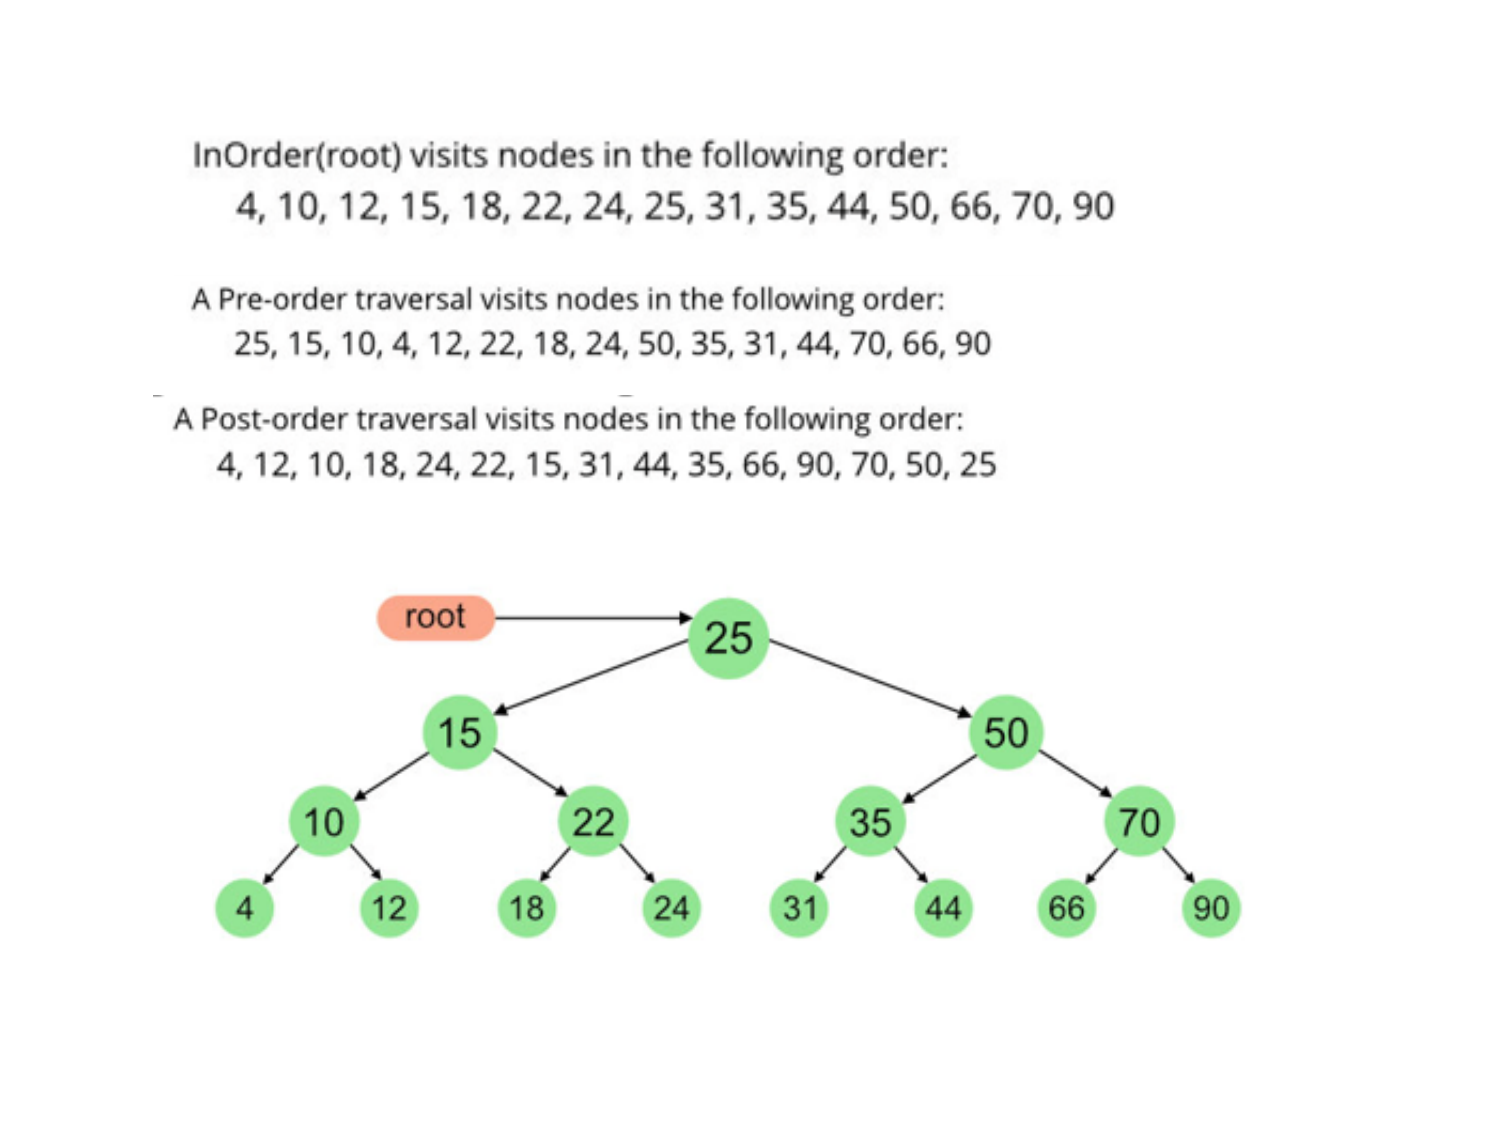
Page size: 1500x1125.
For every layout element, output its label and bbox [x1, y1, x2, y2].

picture [212, 558, 1283, 976]
picture [153, 111, 1169, 523]
